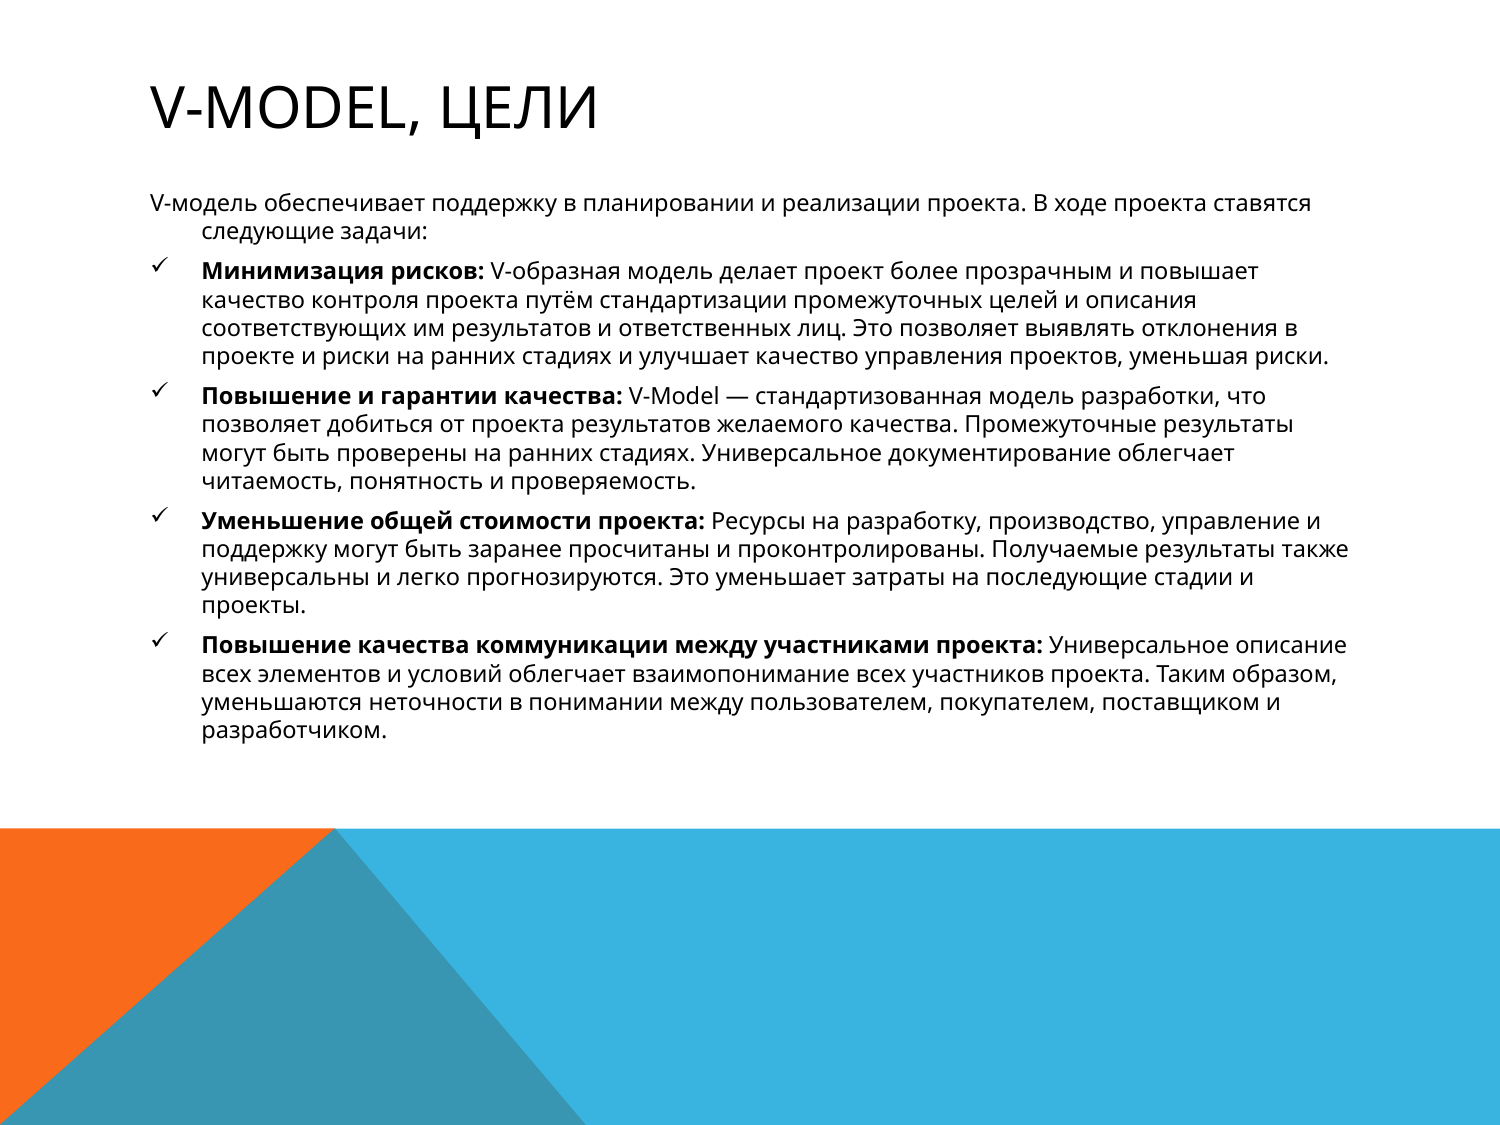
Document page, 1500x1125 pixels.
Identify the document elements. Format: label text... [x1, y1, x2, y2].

list V-модель обеспечивает поддержку в планировании и реализации проекта. В ходе проекта ставятся следующие задачи: Минимизация рисков: V-образная модель делает проект более прозрачным и повышает качество контроля проекта путём стандартизации промежуточных целей и описания соответствующих им результатов и ответственных лиц. Это позволяет выявлять отклонения в проекте и риски на ранних стадиях и улучшает качество управления проектов, уменьшая риски. Повышение и гарантии качества: V-Model — стандартизованная модель разработки, что позволяет добиться от проекта результатов желаемого качества. Промежуточные результаты могут быть проверены на ранних стадиях. Универсальное документирование облегчает читаемость, понятность и проверяемость. Уменьшение общей стоимости проекта: Ресурсы на разработку, производство, управление и поддержку могут быть заранее просчитаны и проконтролированы. Получаемые результаты также универсальны и легко прогнозируются. Это уменьшает затраты на последующие стадии и проекты. Повышение качества коммуникации между участниками проекта: Универсальное описание всех элементов и условий облегчает взаимопонимание всех участников проекта. Таким образом, уменьшаются неточности в понимании между пользователем, покупателем, поставщиком и разработчиком. [135, 180, 1369, 768]
title V-model, цели [135, 60, 1369, 150]
